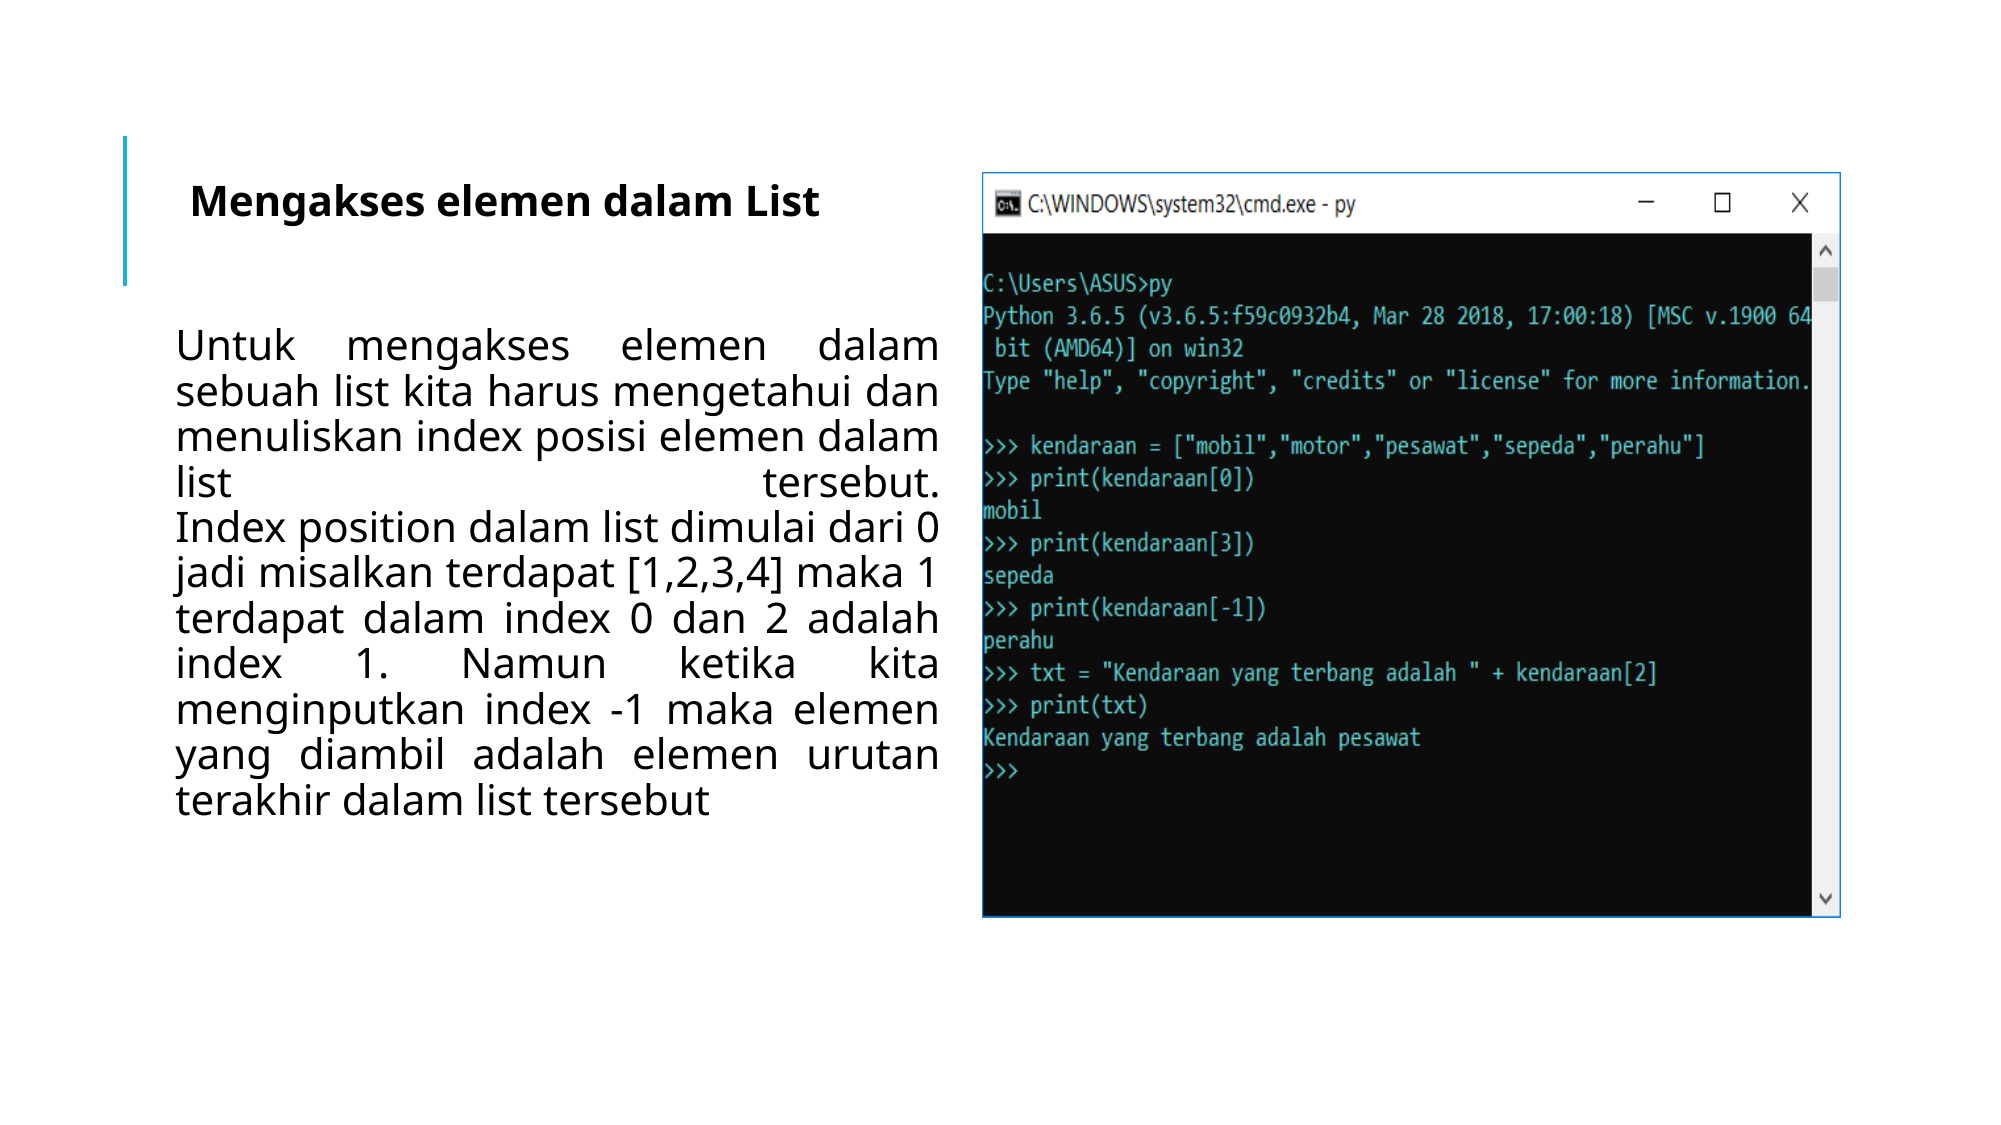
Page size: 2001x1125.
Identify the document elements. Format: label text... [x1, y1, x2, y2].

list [982, 172, 1842, 919]
list Mengakses elemen dalam List Untuk mengakses elemen dalam sebuah list kita harus mengetahui dan menuliskan index posisi elemen dalam list tersebut. Index position dalam list dimulai dari 0 jadi misalkan terdapat [1,2,3,4] maka 1 terdapat dalam index 0 dan 2 adalah index 1. Namun ketika kita menginputkan index -1 maka elemen yang diambil adalah elemen urutan terakhir dalam list tersebut [168, 172, 948, 833]
